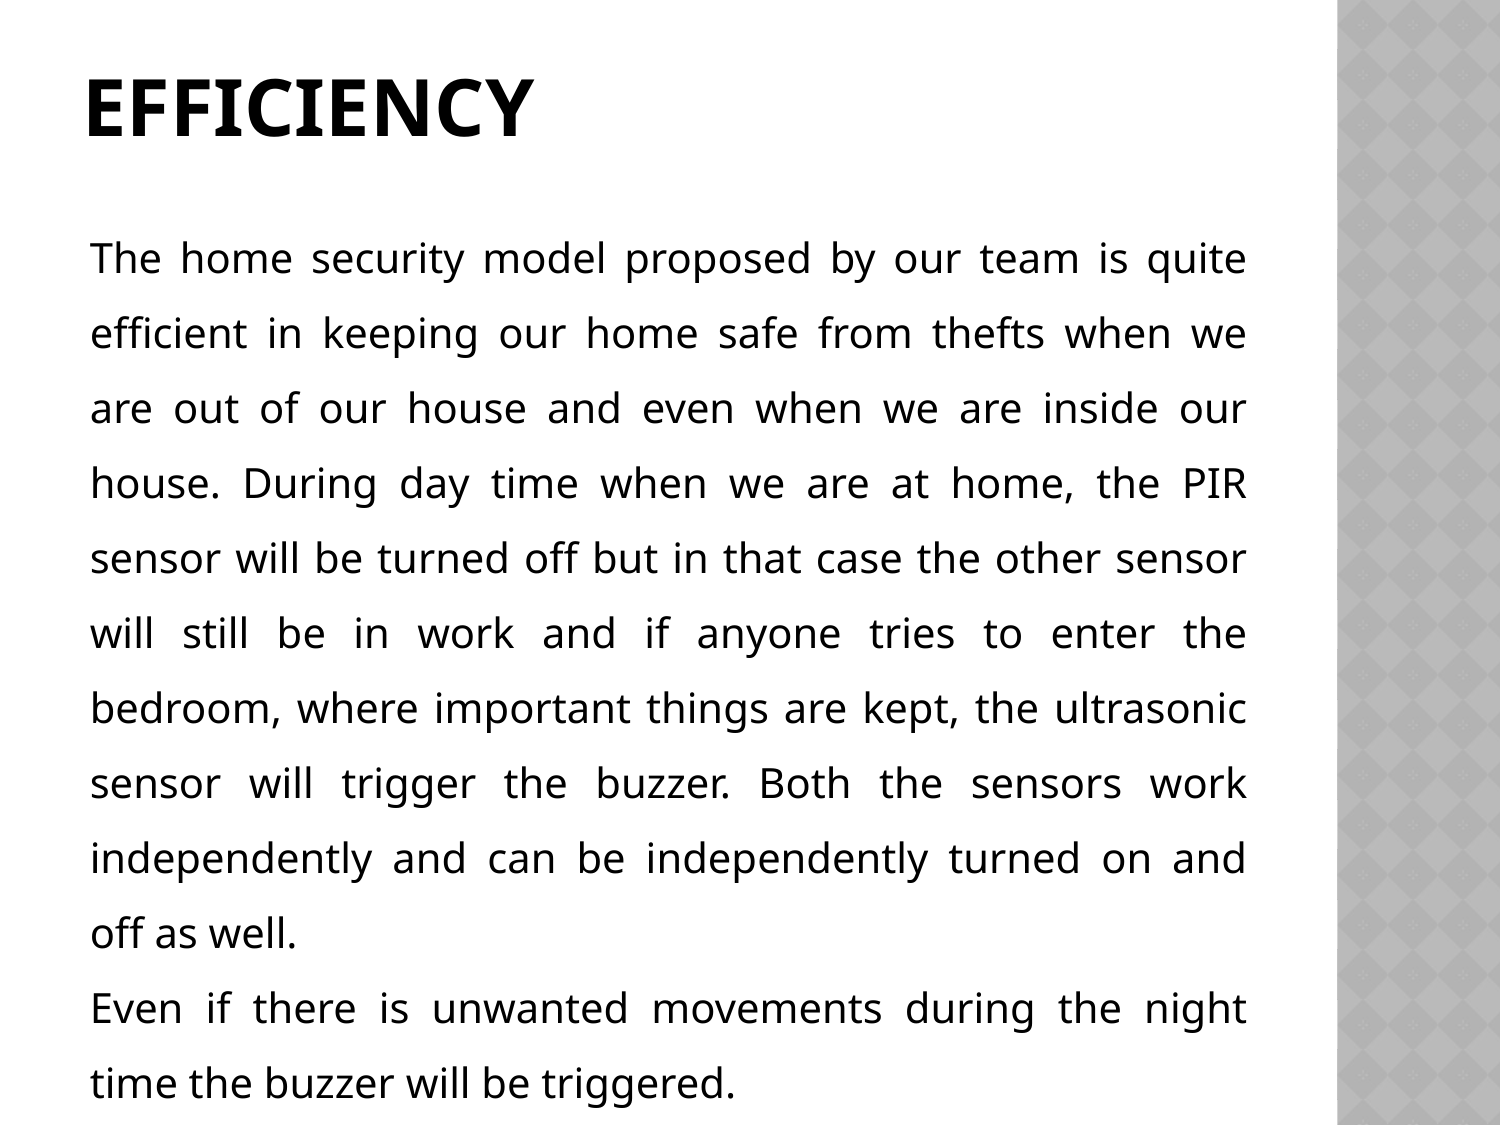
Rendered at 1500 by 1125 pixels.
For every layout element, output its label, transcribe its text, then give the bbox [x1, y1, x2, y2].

title Efficiency [75, 50, 1263, 153]
text_box The home security model proposed by our team is quite efficient in keeping our home safe from thefts when we are out of our house and even when we are inside our house. During day time when we are at home, the PIR sensor will be turned off but in that case the other sensor will still be in work and if anyone tries to enter the bedroom, where important things are kept, the ultrasonic sensor will trigger the buzzer. Both the sensors work independently and can be independently turned on and off as well. Even if there is unwanted movements during the night time the buzzer will be triggered. [74, 199, 1263, 1115]
